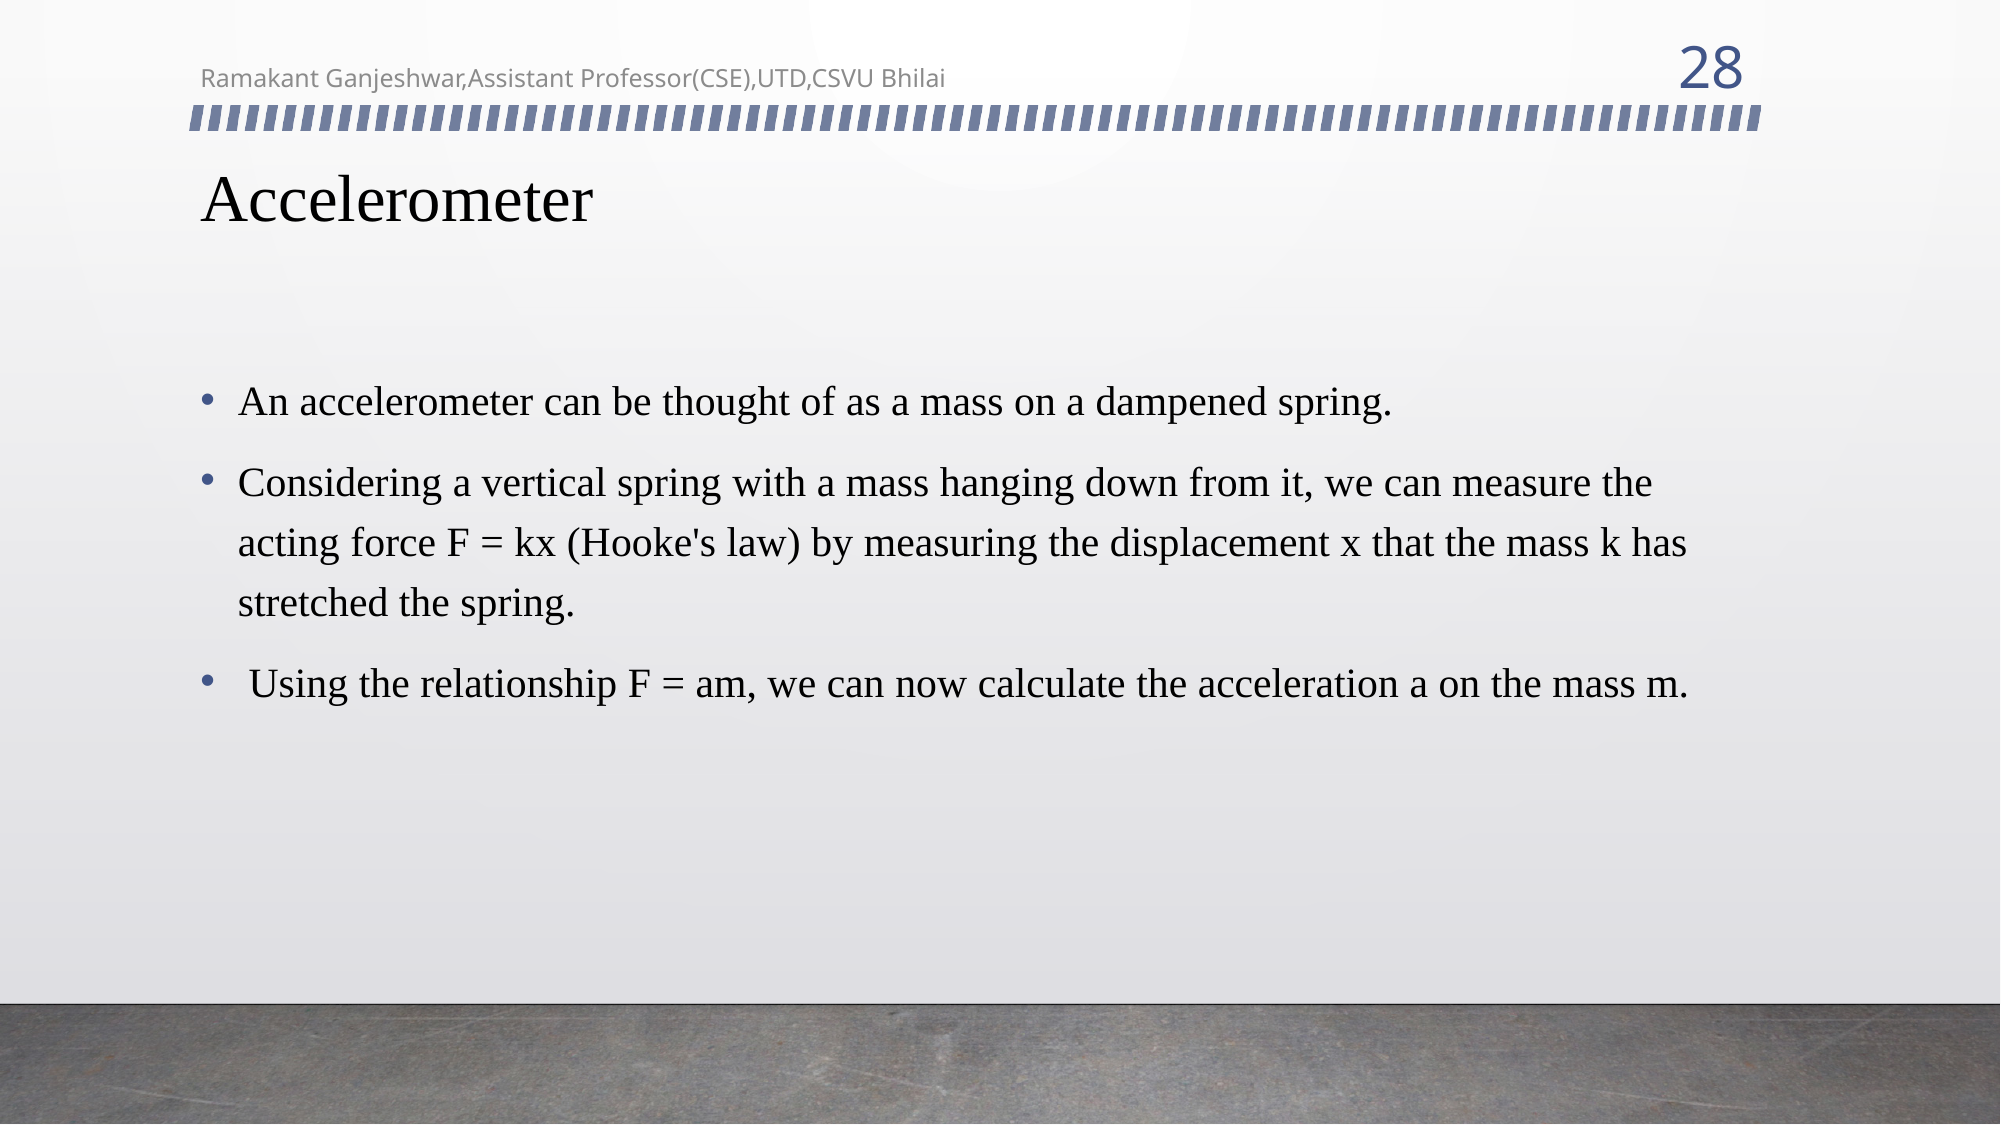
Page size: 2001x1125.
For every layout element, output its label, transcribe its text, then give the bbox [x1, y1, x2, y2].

slide_number 28 [1626, 22, 1760, 106]
footer Ramakant Ganjeshwar,Assistant Professor(CSE),UTD,CSVU Bhilai [185, 54, 1160, 105]
list An accelerometer can be thought of as a mass on a dampened spring. Considering a vertical spring with a mass hanging down from it, we can measure the acting force F = kx (Hooke's law) by measuring the displacement x that the mass k has stretched the spring. Using the relationship F = am, we can now calculate the acceleration a on the mass m. [185, 356, 1761, 897]
title Accelerometer [185, 156, 1761, 329]
picture [0, 1004, 2000, 1124]
